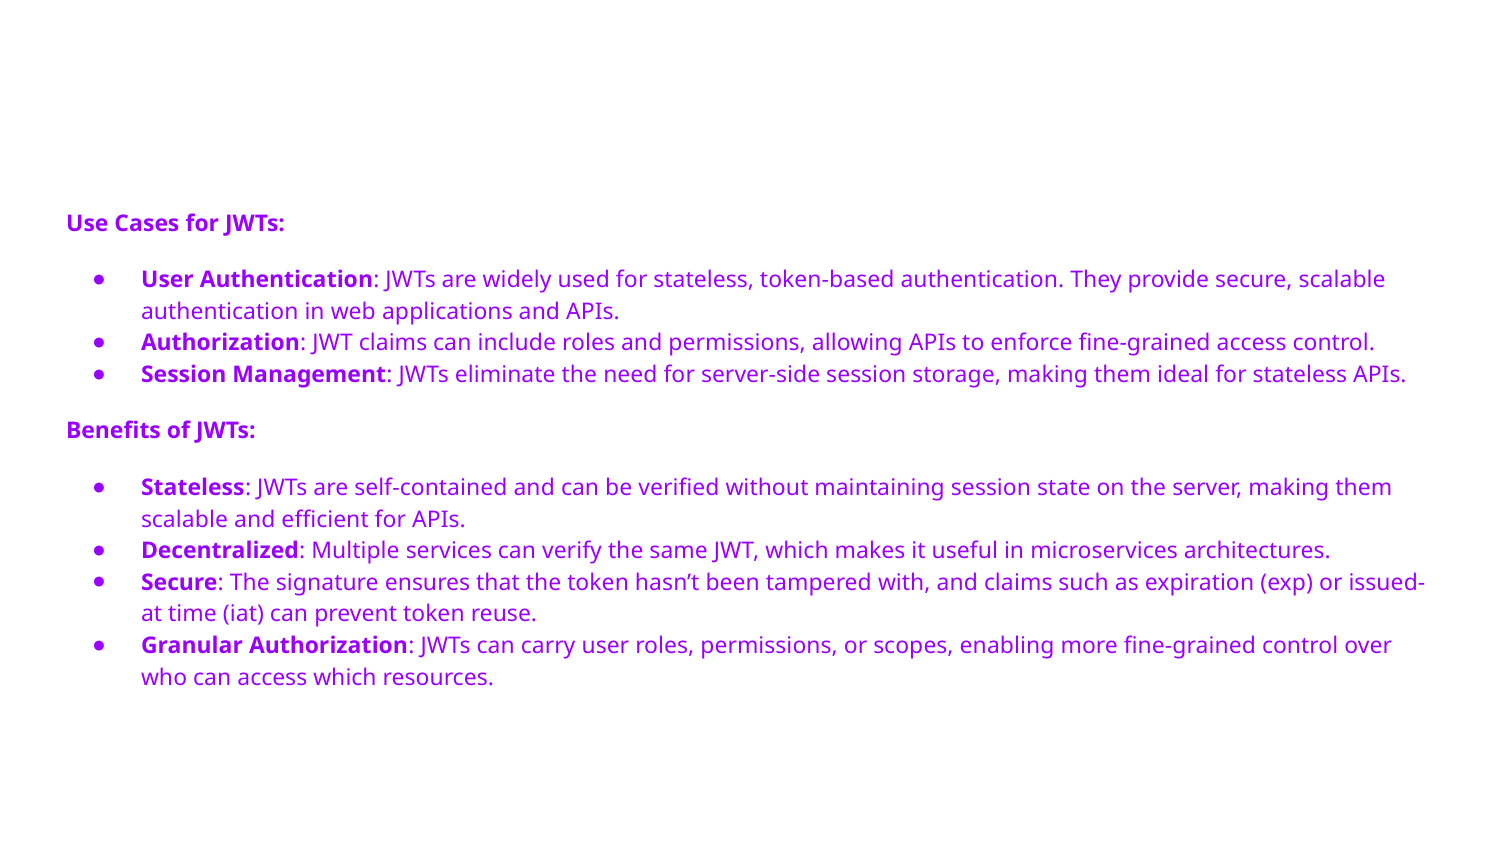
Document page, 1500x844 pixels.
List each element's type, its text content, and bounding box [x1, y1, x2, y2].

list Use Cases for JWTs: User Authentication: JWTs are widely used for stateless, token-based authentication. They provide secure, scalable authentication in web applications and APIs. Authorization: JWT claims can include roles and permissions, allowing APIs to enforce fine-grained access control. Session Management: JWTs eliminate the need for server-side session storage, making them ideal for stateless APIs. Benefits of JWTs: Stateless: JWTs are self-contained and can be verified without maintaining session state on the server, making them scalable and efficient for APIs. Decentralized: Multiple services can verify the same JWT, which makes it useful in microservices architectures. Secure: The signature ensures that the token hasn’t been tampered with, and claims such as expiration (exp) or issued-at time (iat) can prevent token reuse. Granular Authorization: JWTs can carry user roles, permissions, or scopes, enabling more fine-grained control over who can access which resources. [51, 189, 1449, 750]
